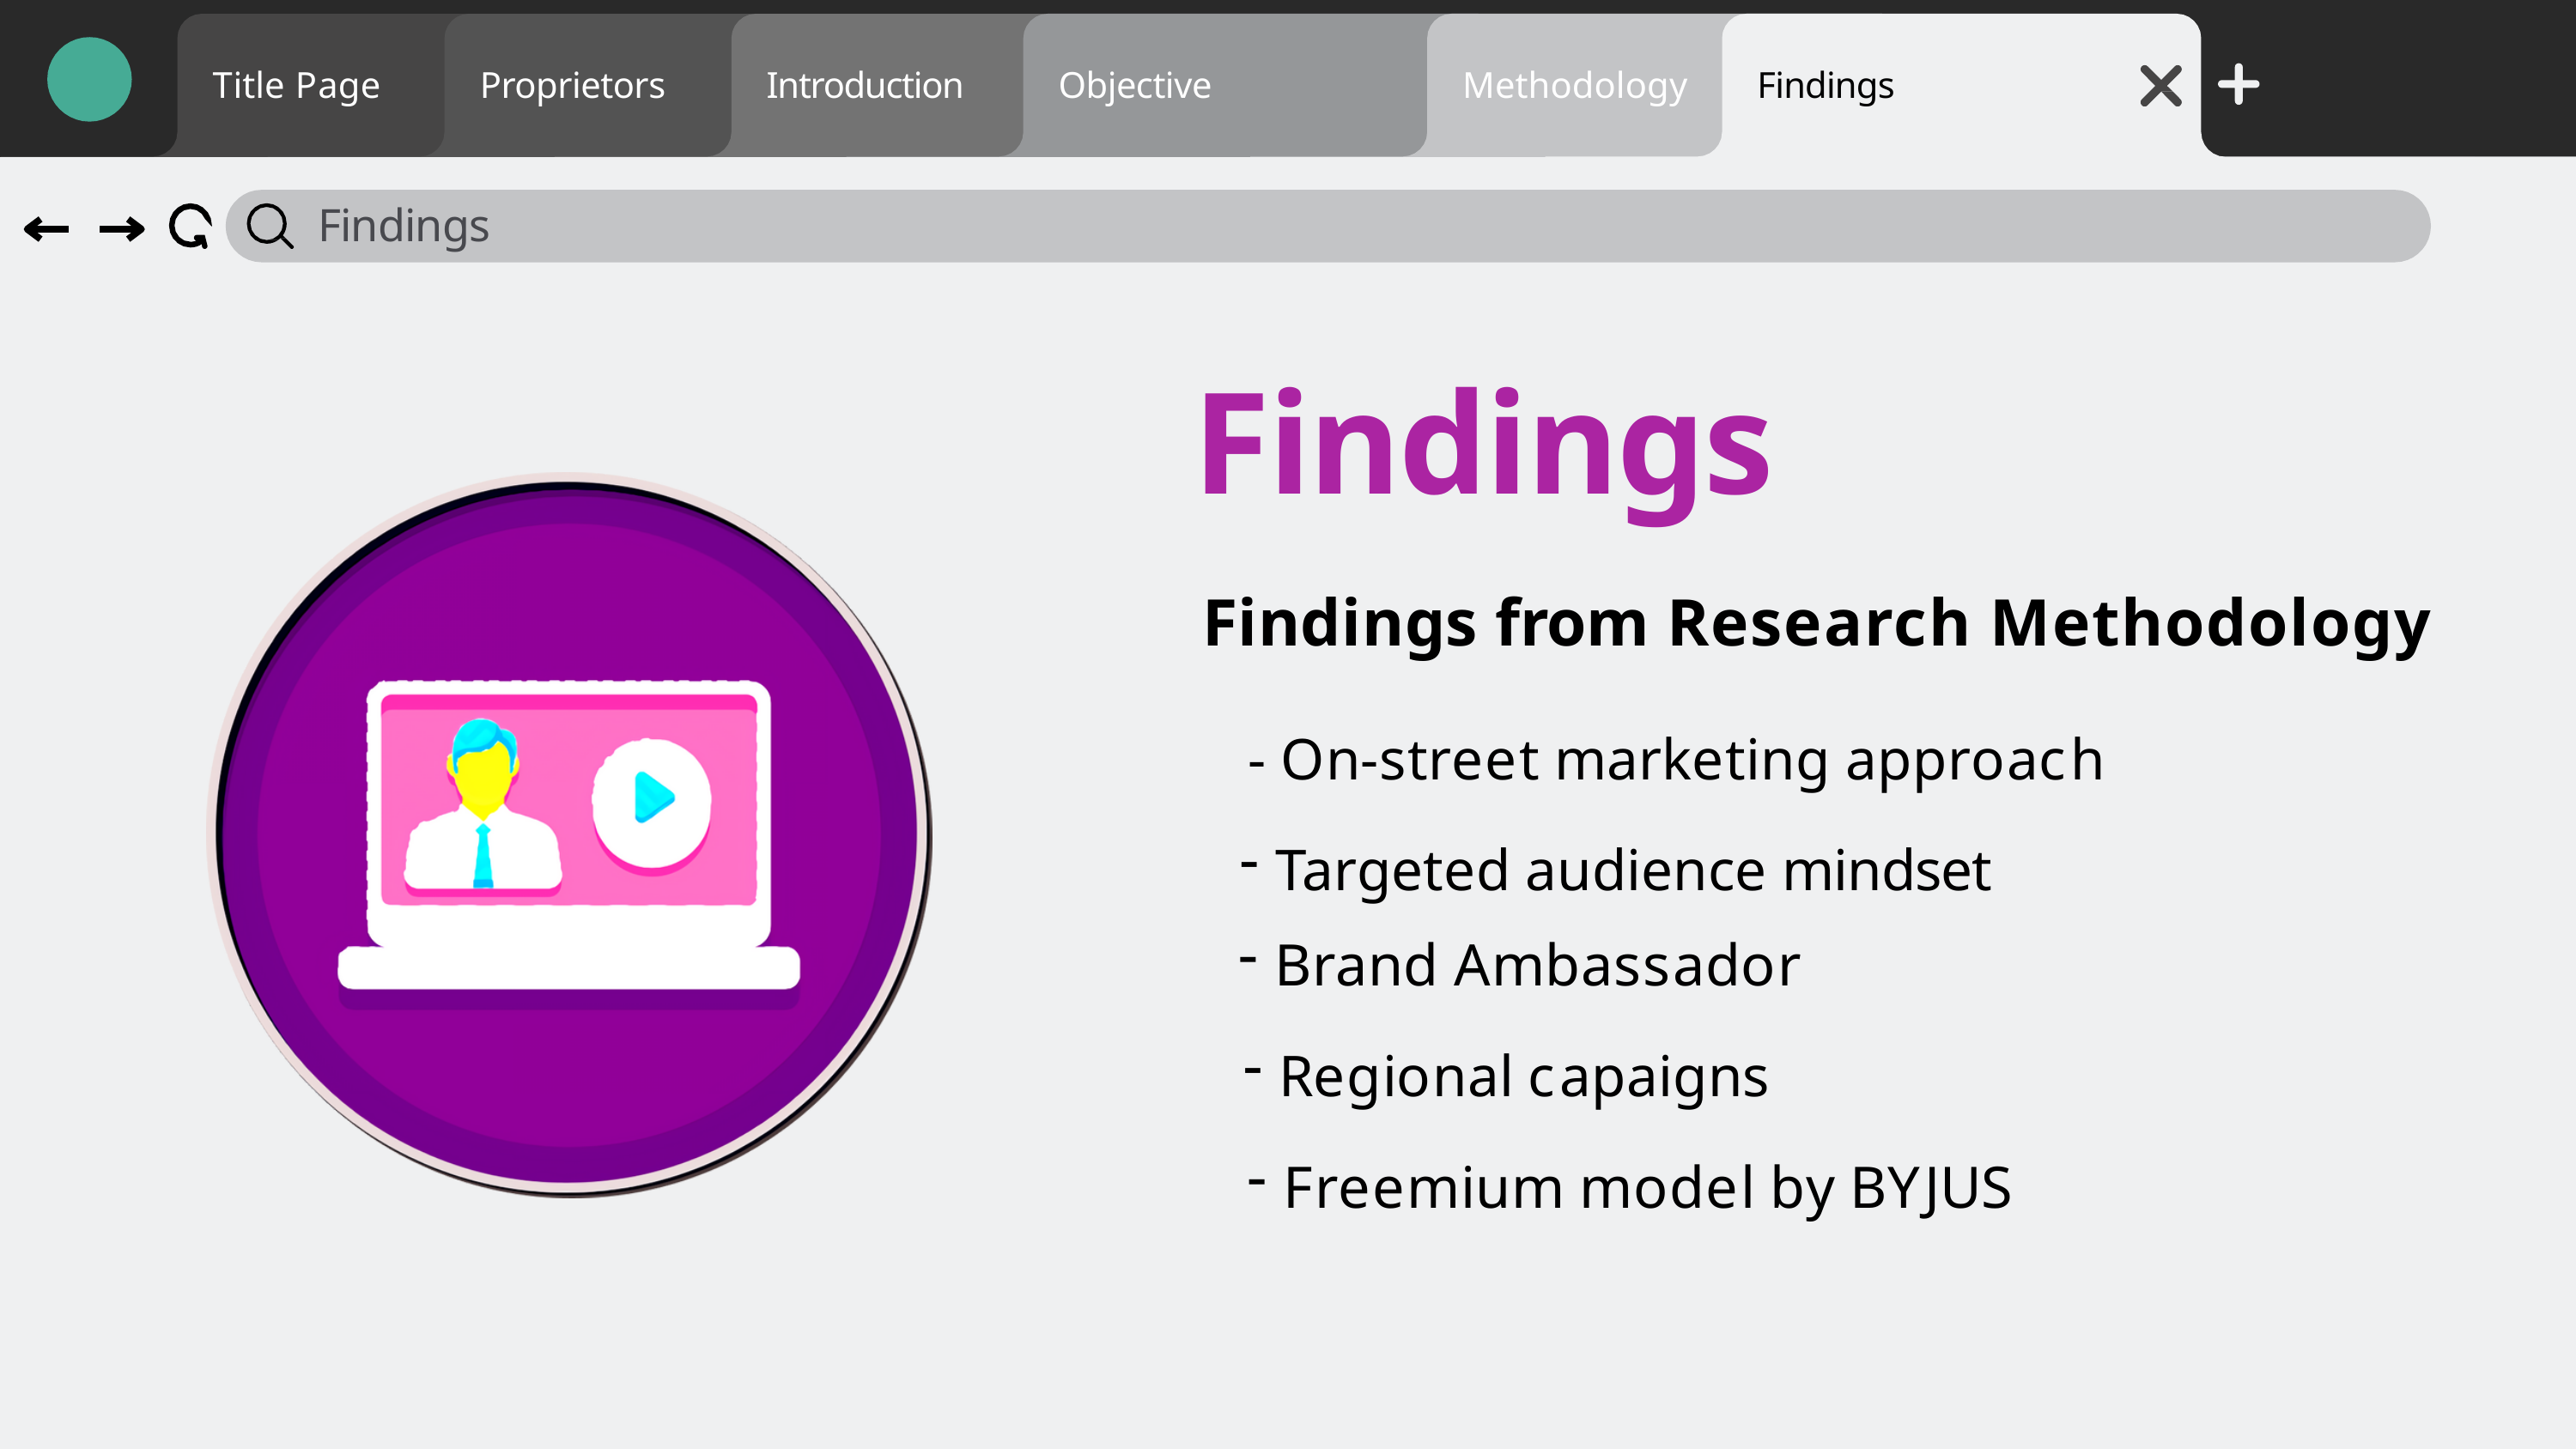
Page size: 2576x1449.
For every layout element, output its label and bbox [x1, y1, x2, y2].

text_box [0, 13, 2576, 1449]
